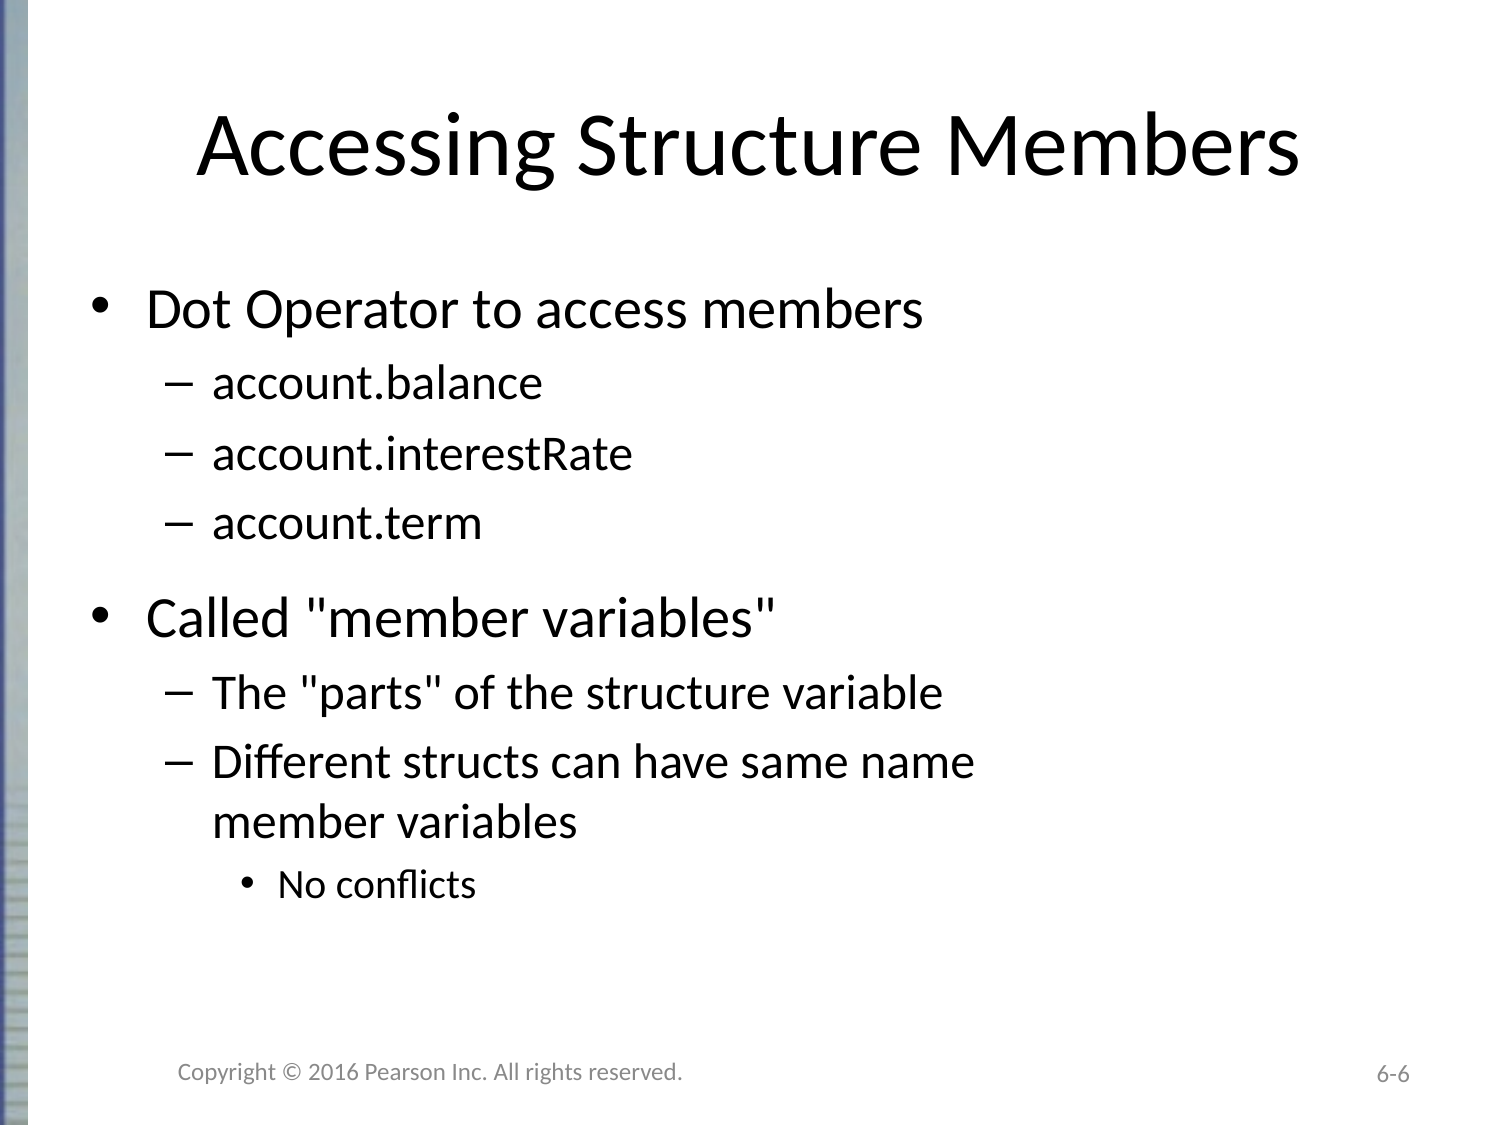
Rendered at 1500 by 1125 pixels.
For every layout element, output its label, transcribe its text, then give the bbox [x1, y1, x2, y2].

footer Copyright © 2016 Pearson Inc. All rights reserved. [75, 1040, 788, 1100]
slide_number 6-6 [1074, 1042, 1425, 1103]
title Accessing Structure Members [75, 45, 1425, 233]
list Dot Operator to access members account.balance account.interestRate account.term Called "member variables" The "parts" of the structure variable Different structs can have same name member variables No conflicts [75, 262, 1425, 1005]
picture [0, 0, 28, 1125]
